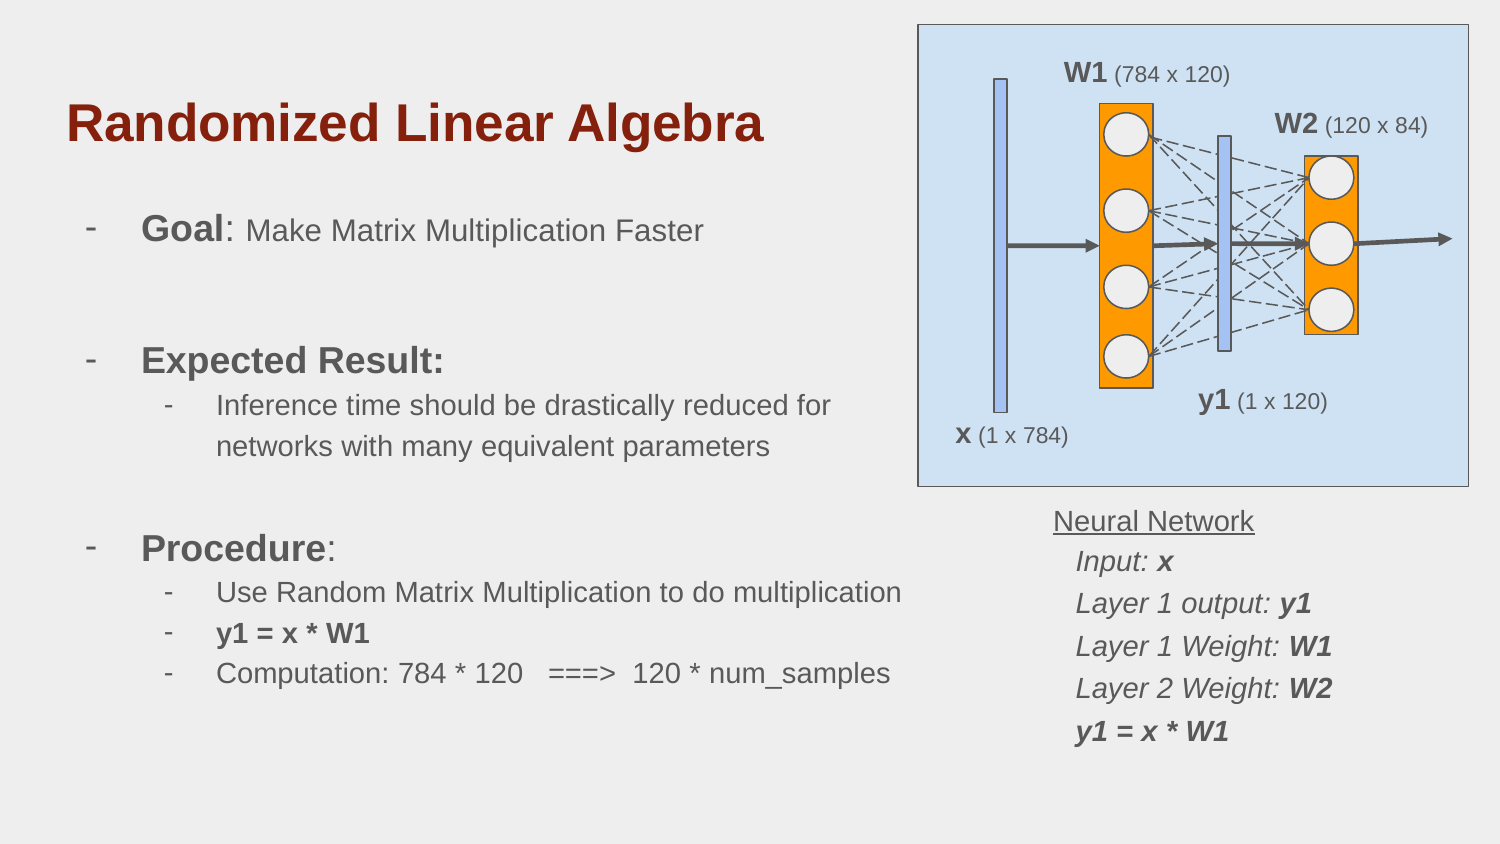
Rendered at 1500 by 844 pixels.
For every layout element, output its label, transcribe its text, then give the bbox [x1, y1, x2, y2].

text_box [1317, 155, 1354, 200]
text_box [1148, 177, 1310, 357]
text_box [1317, 222, 1353, 266]
text_box [1103, 112, 1149, 157]
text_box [1353, 238, 1453, 244]
text_box [1103, 265, 1141, 309]
text_box W1 (784 x 120) [1048, 38, 1297, 104]
text_box [1103, 189, 1141, 233]
text_box [918, 24, 1469, 487]
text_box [1148, 134, 1310, 175]
text_box [1317, 251, 1359, 335]
text_box x (1 x 784) [940, 399, 1122, 465]
title Randomized Linear Algebra [51, 72, 918, 167]
list Goal: Make Matrix Multiplication Faster Expected Result: Inference time should be drastically reduced for networks with many equivalent parameters Procedure: Use Random Matrix Multiplication to do multiplication y1 = x * W1 Computation: 784 * 120 ===> 120 * num_samples [51, 189, 936, 844]
text_box Neural Network [1038, 487, 1469, 553]
text_box [1317, 288, 1354, 332]
text_box Input: x Layer 1 output: y1 Layer 1 Weight: W1 Layer 2 Weight: W2 y1 = x * W1 [1060, 553, 1464, 741]
text_box W2 (120 x 84) [1259, 89, 1500, 155]
text_box [1099, 104, 1153, 389]
text_box [1317, 155, 1359, 237]
text_box [1103, 334, 1147, 379]
text_box [993, 79, 1007, 399]
text_box y1 (1 x 120) [1183, 365, 1390, 431]
